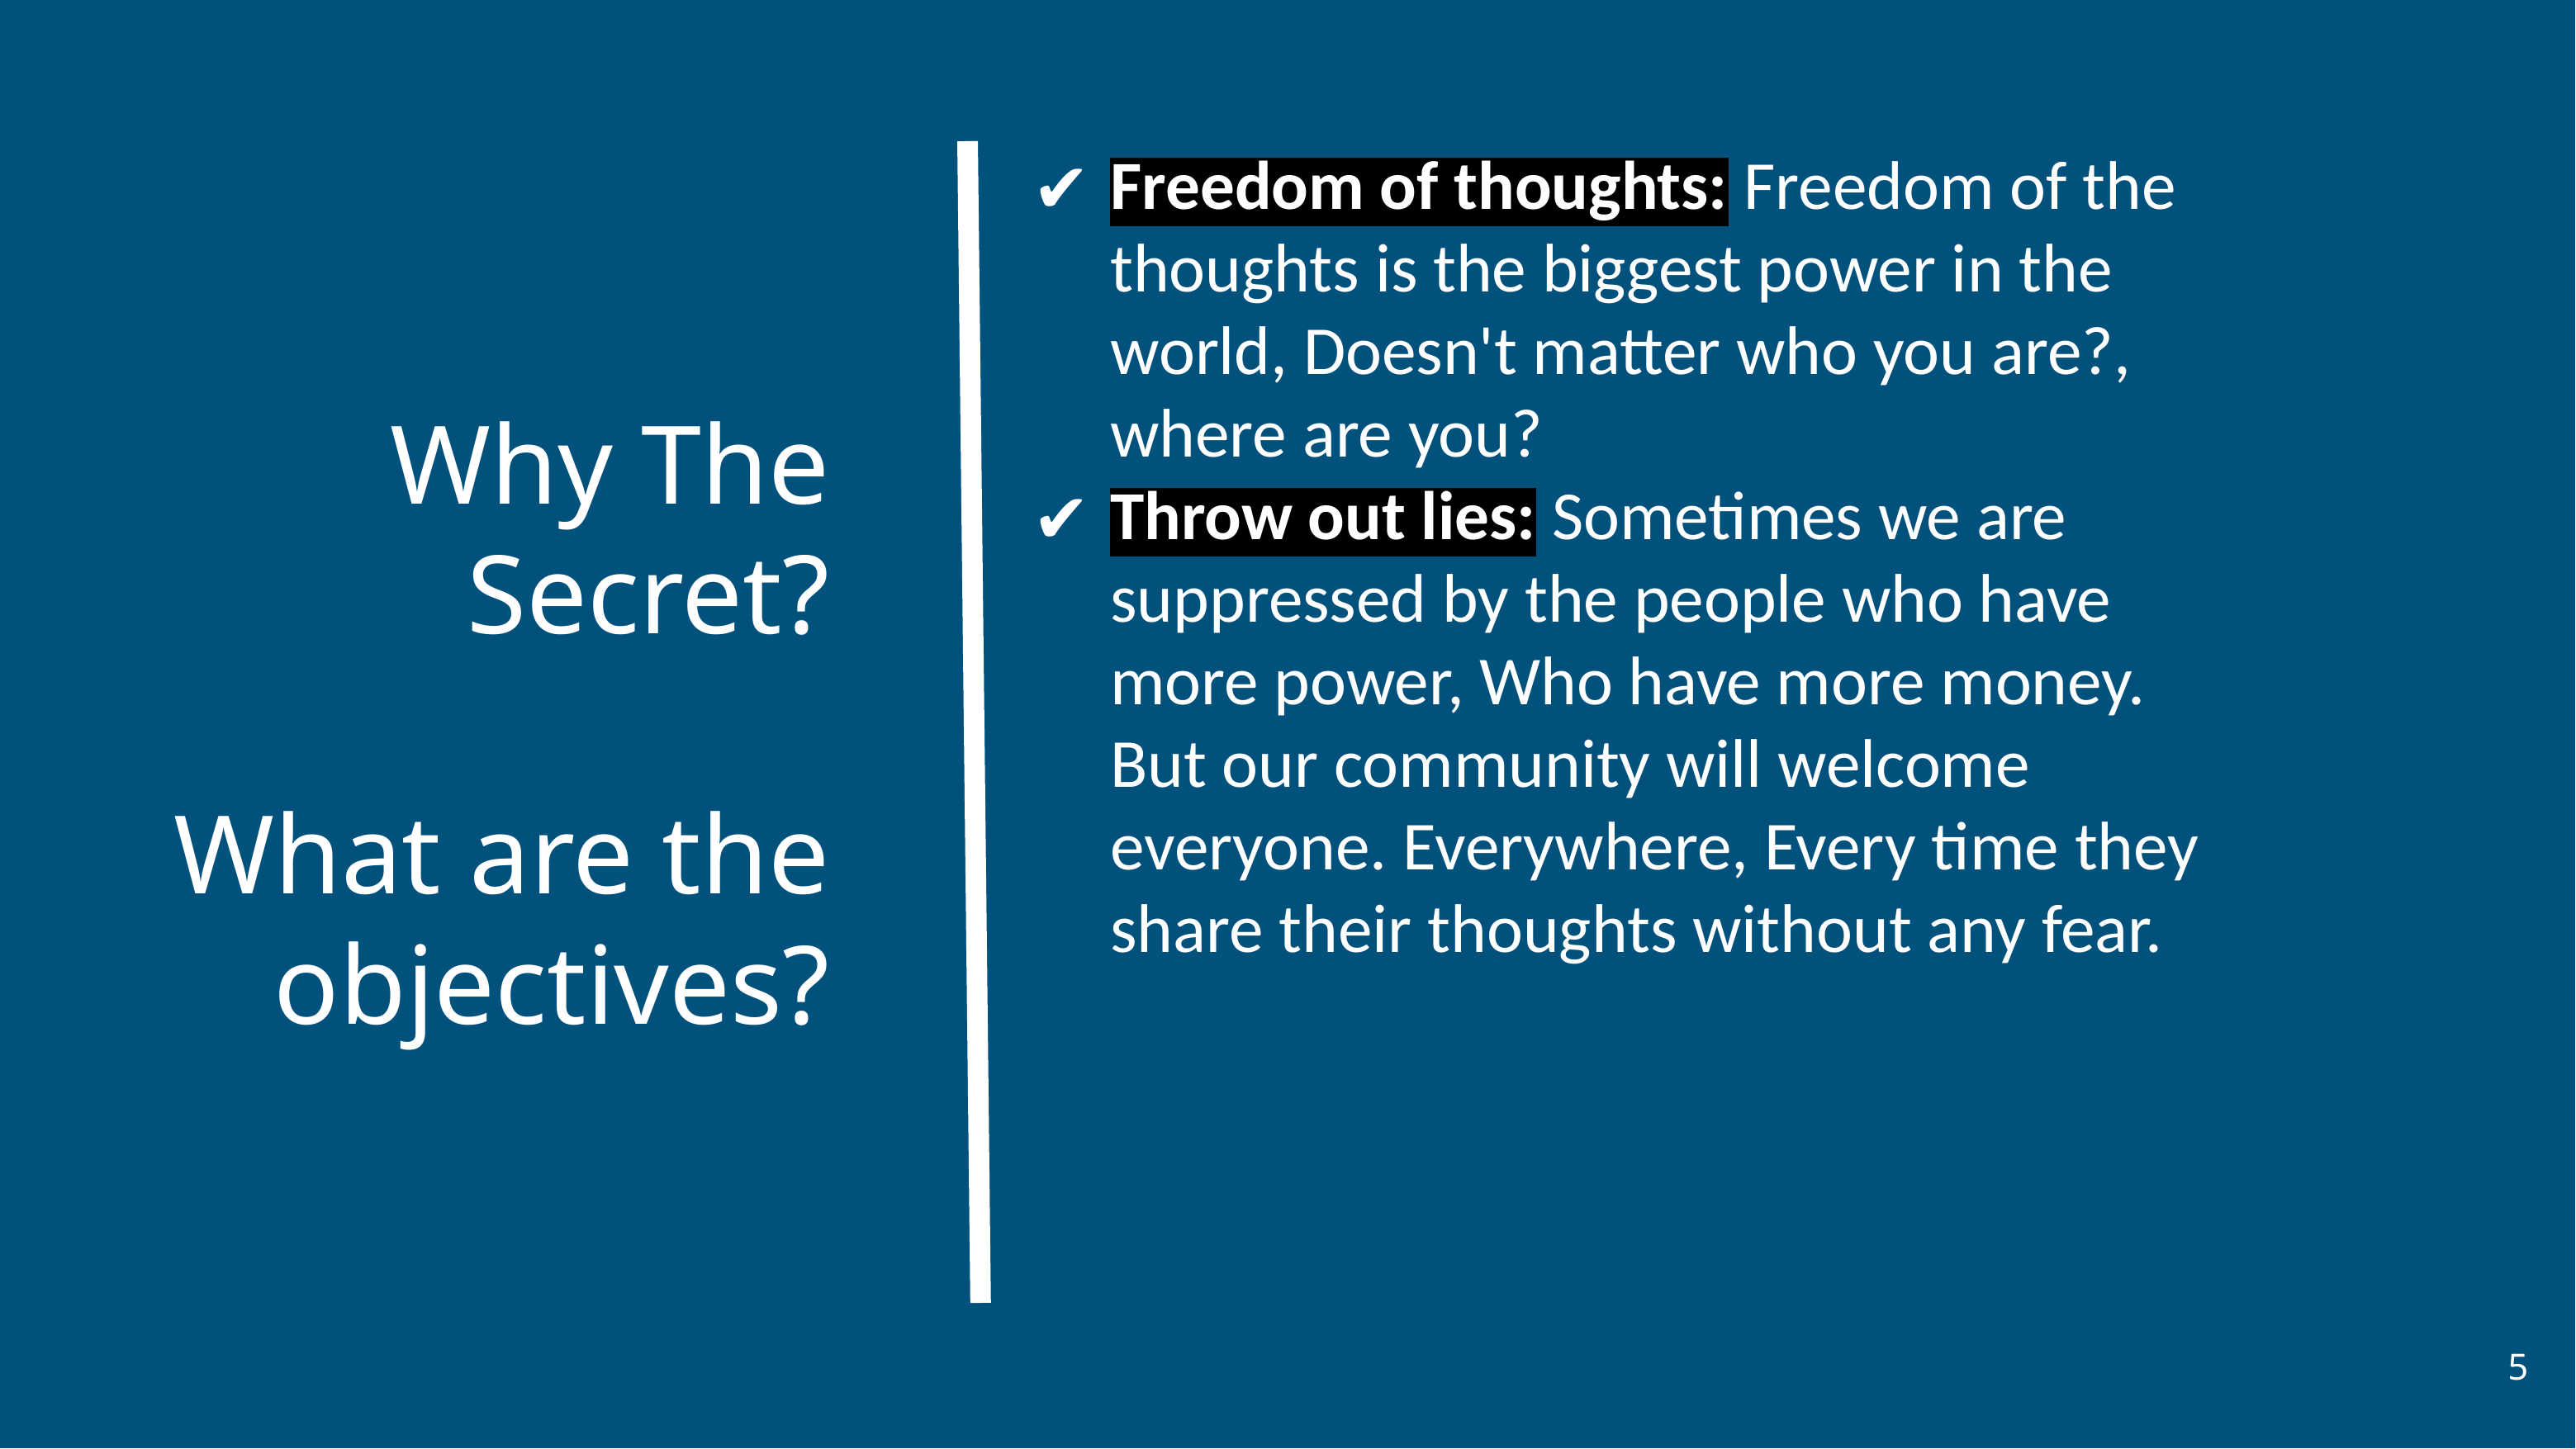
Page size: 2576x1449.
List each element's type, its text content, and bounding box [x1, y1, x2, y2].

text_box Why The Secret? What are the objectives? [69, 383, 842, 1058]
text_box Freedom of thoughts: Freedom of the thoughts is the biggest power in the world, Doesn't matter who you are?, where are you? Throw out lies: Sometimes we are suppressed by the people who have more power, Who have more money. But our community will welcome everyone. Everywhere, Every time they share their thoughts without any fear. [1020, 134, 2265, 973]
slide_number 5 [2386, 1313, 2541, 1424]
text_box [967, 140, 981, 1304]
